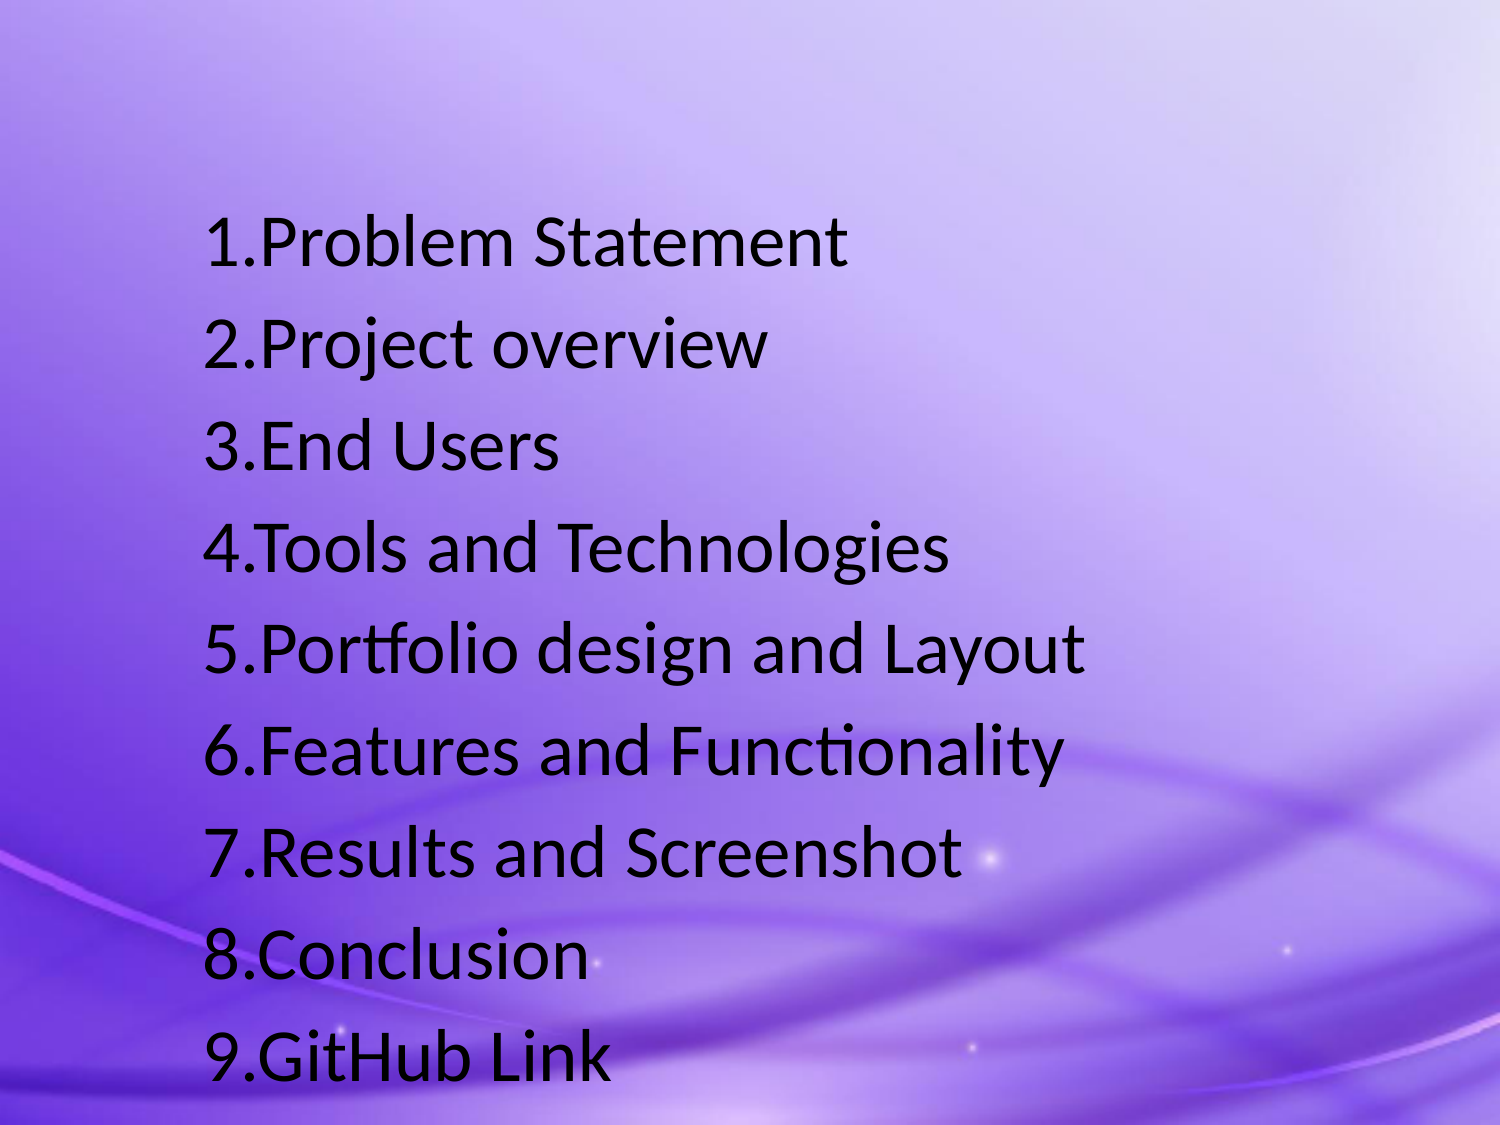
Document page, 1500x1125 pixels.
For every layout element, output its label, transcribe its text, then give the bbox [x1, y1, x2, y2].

picture [0, 0, 1500, 1125]
subtitle 1.Problem Statement 2.Project overview 3.End Users 4.Tools and Technologies 5.Portfolio design and Layout 6.Features and Functionality 7.Results and Screenshot 8.Conclusion 9.GitHub Link [187, 194, 1313, 1065]
title Agenda [112, 184, 1388, 191]
